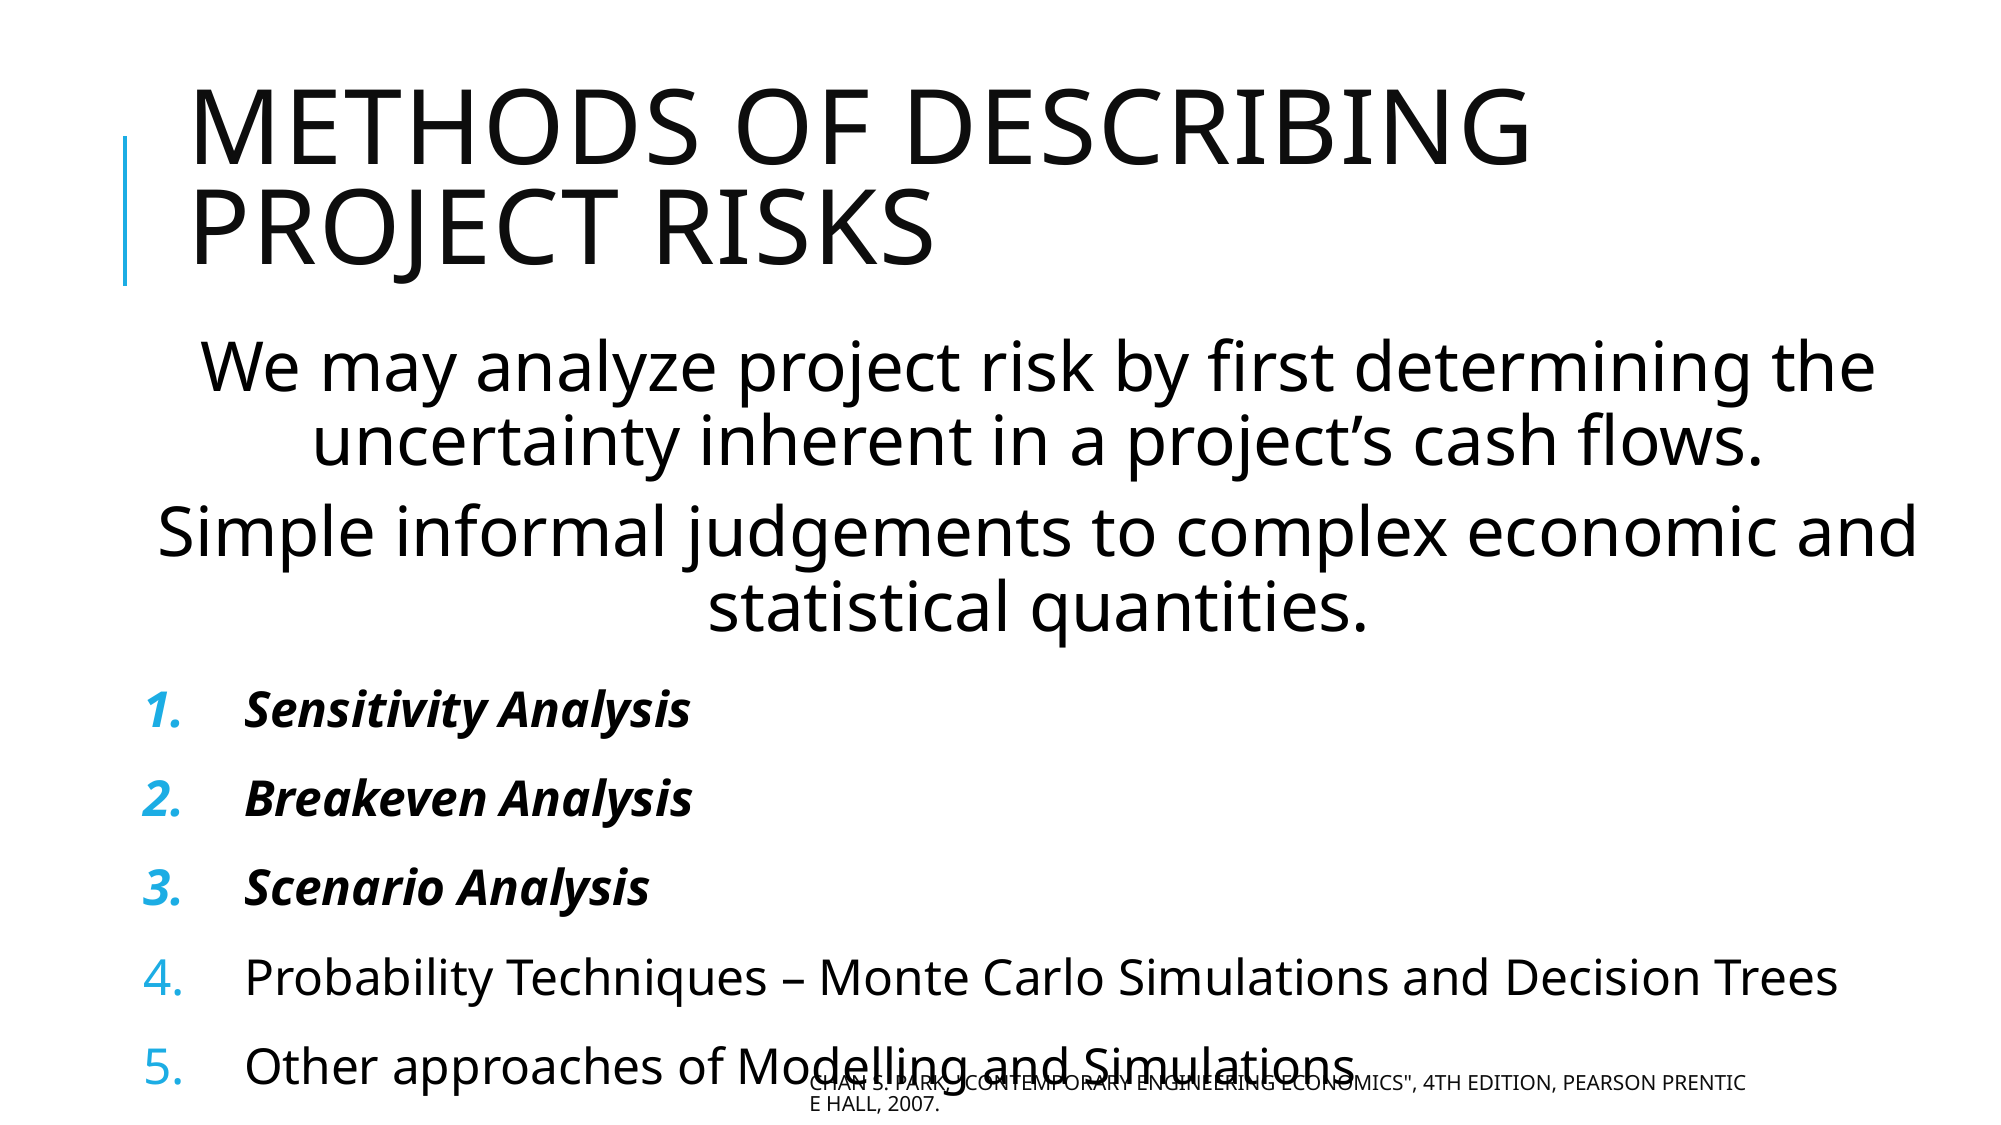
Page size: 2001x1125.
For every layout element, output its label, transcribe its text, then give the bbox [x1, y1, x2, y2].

footer Chan S. Park, "Contemporary Engineering Economics", 4th Edition, Pearson Prentice Hall, 2007. [794, 1061, 1763, 1107]
title Methods of describing project risks [172, 62, 1768, 309]
list We may analyze project risk by first determining the uncertainty inherent in a project’s cash flows. Simple informal judgements to complex economic and statistical quantities. Sensitivity Analysis Breakeven Analysis Scenario Analysis Probability Techniques – Monte Carlo Simulations and Decision Trees Other approaches of Modelling and Simulations [135, 324, 1930, 1117]
